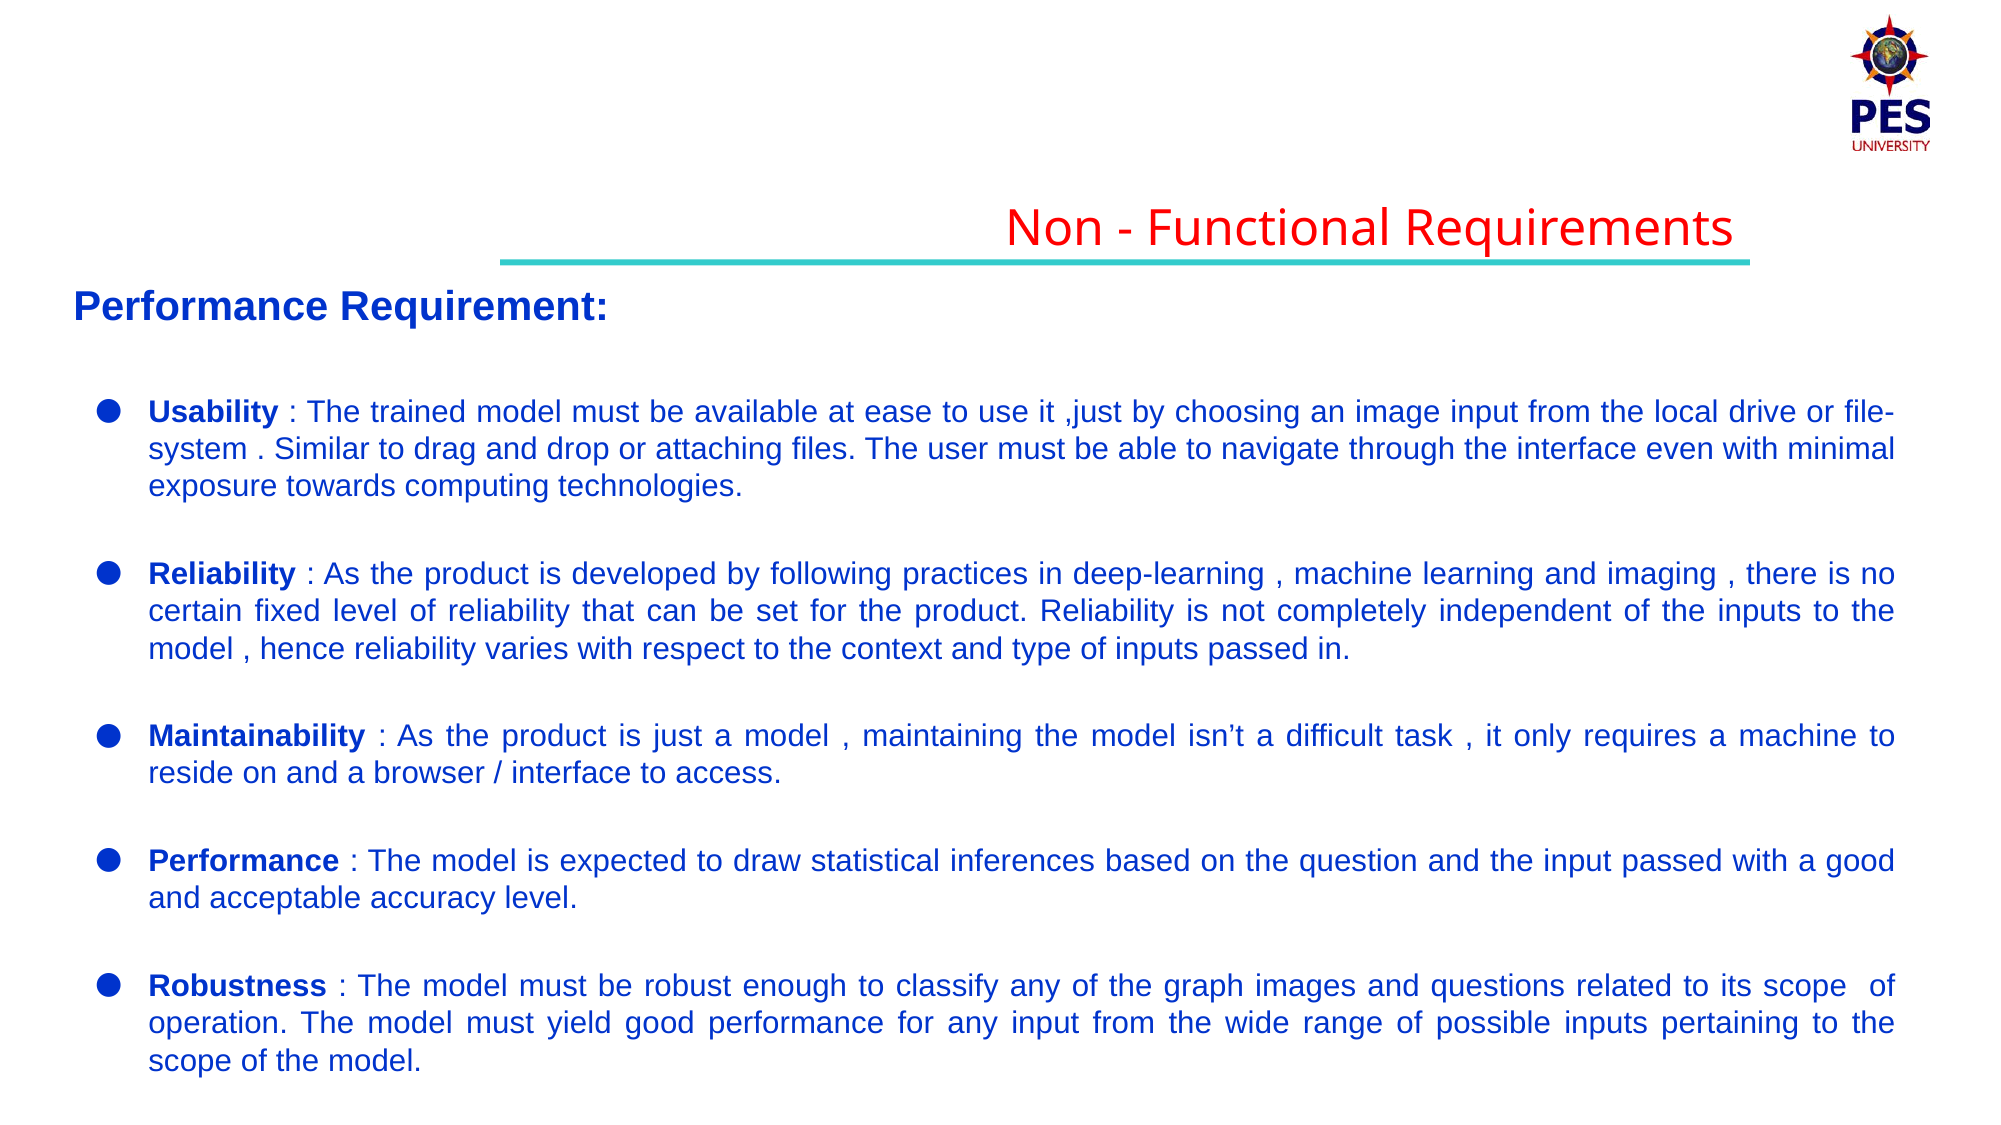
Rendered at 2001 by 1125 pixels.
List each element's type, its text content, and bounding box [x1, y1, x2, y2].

picture [1850, 13, 1930, 152]
text_box [500, 259, 585, 263]
text_box Performance Requirement: Usability : The trained model must be available at ease to use it ,just by choosing an image input from the local drive or file-system . Similar to drag and drop or attaching files. The user must be able to navigate through the interface even with minimal exposure towards computing technologies. Reliability : As the product is developed by following practices in deep-learning , machine learning and imaging , there is no certain fixed level of reliability that can be set for the product. Reliability is not completely independent of the inputs to the model , hence reliability varies with respect to the context and type of inputs passed in. Maintainability : As the product is just a model , maintaining the model isn’t a difficult task , it only requires a machine to reside on and a browser / interface to access. Performance : The model is expected to draw statistical inferences based on the question and the input passed with a good and acceptable accuracy level. Robustness : The model must be robust enough to classify any of the graph images and questions related to its scope of operation. The model must yield good performance for any input from the wide range of possible inputs pertaining to the scope of the model. [58, 263, 1914, 1093]
text_box Non - Functional Requirements [585, 187, 1750, 263]
